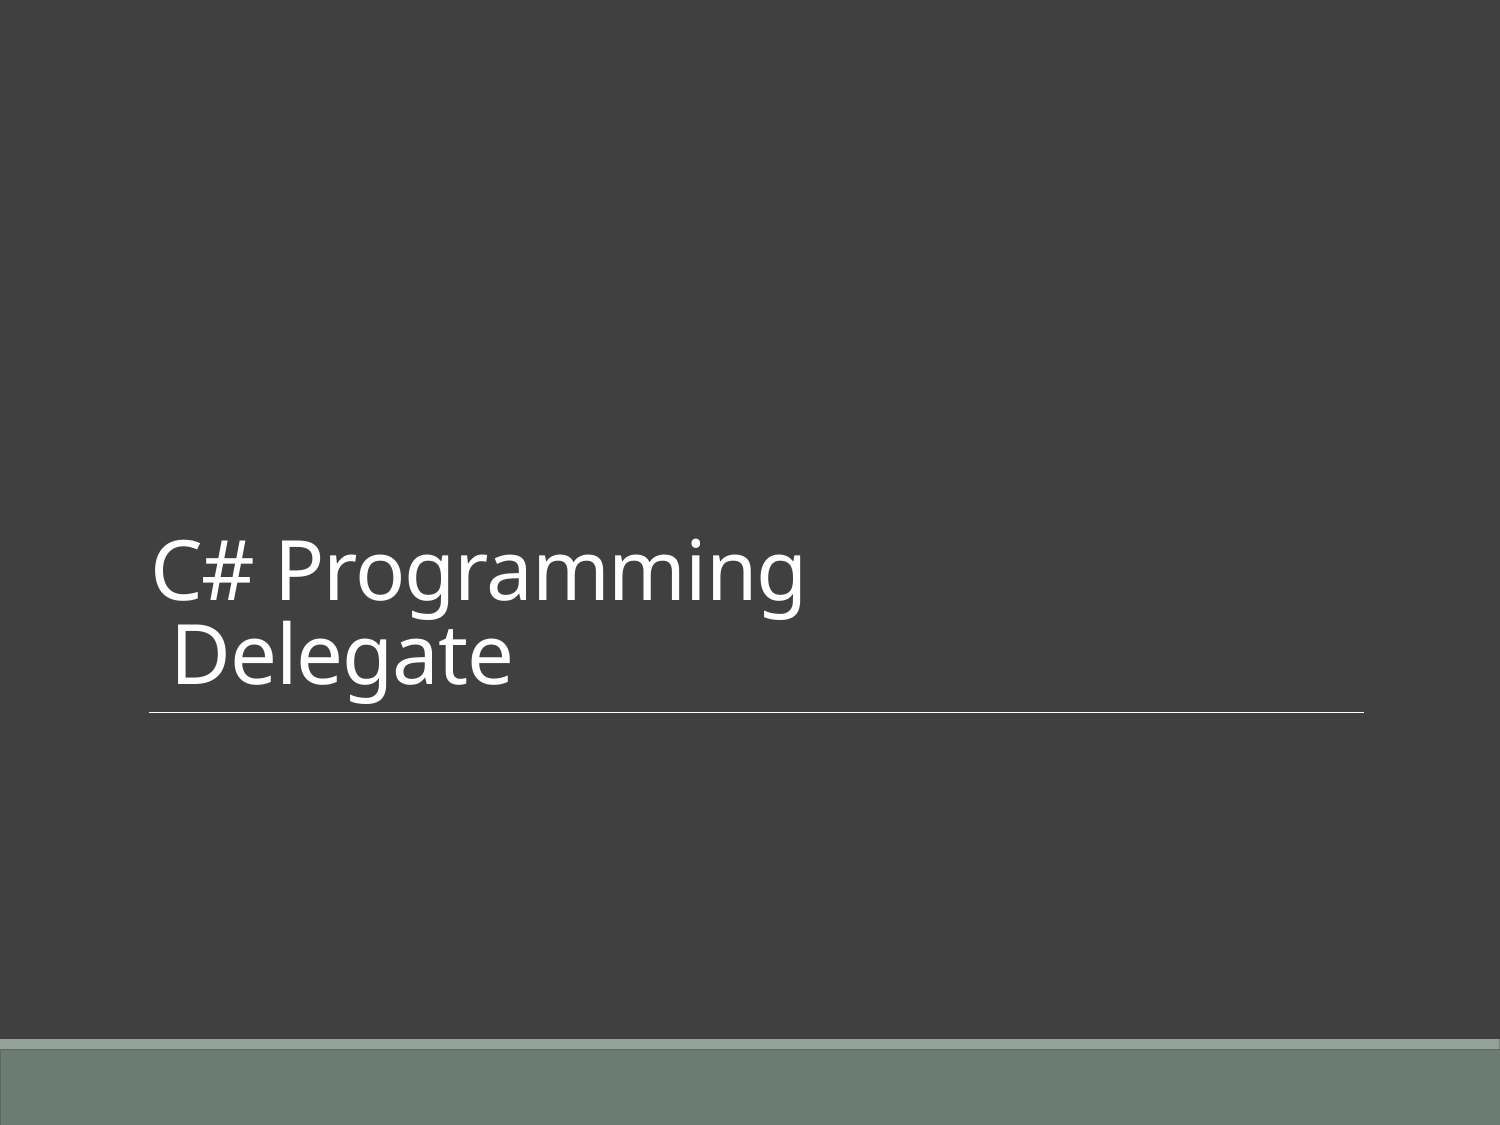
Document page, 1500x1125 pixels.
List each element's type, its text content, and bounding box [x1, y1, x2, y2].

title C# Programming Delegate [135, 124, 1373, 710]
